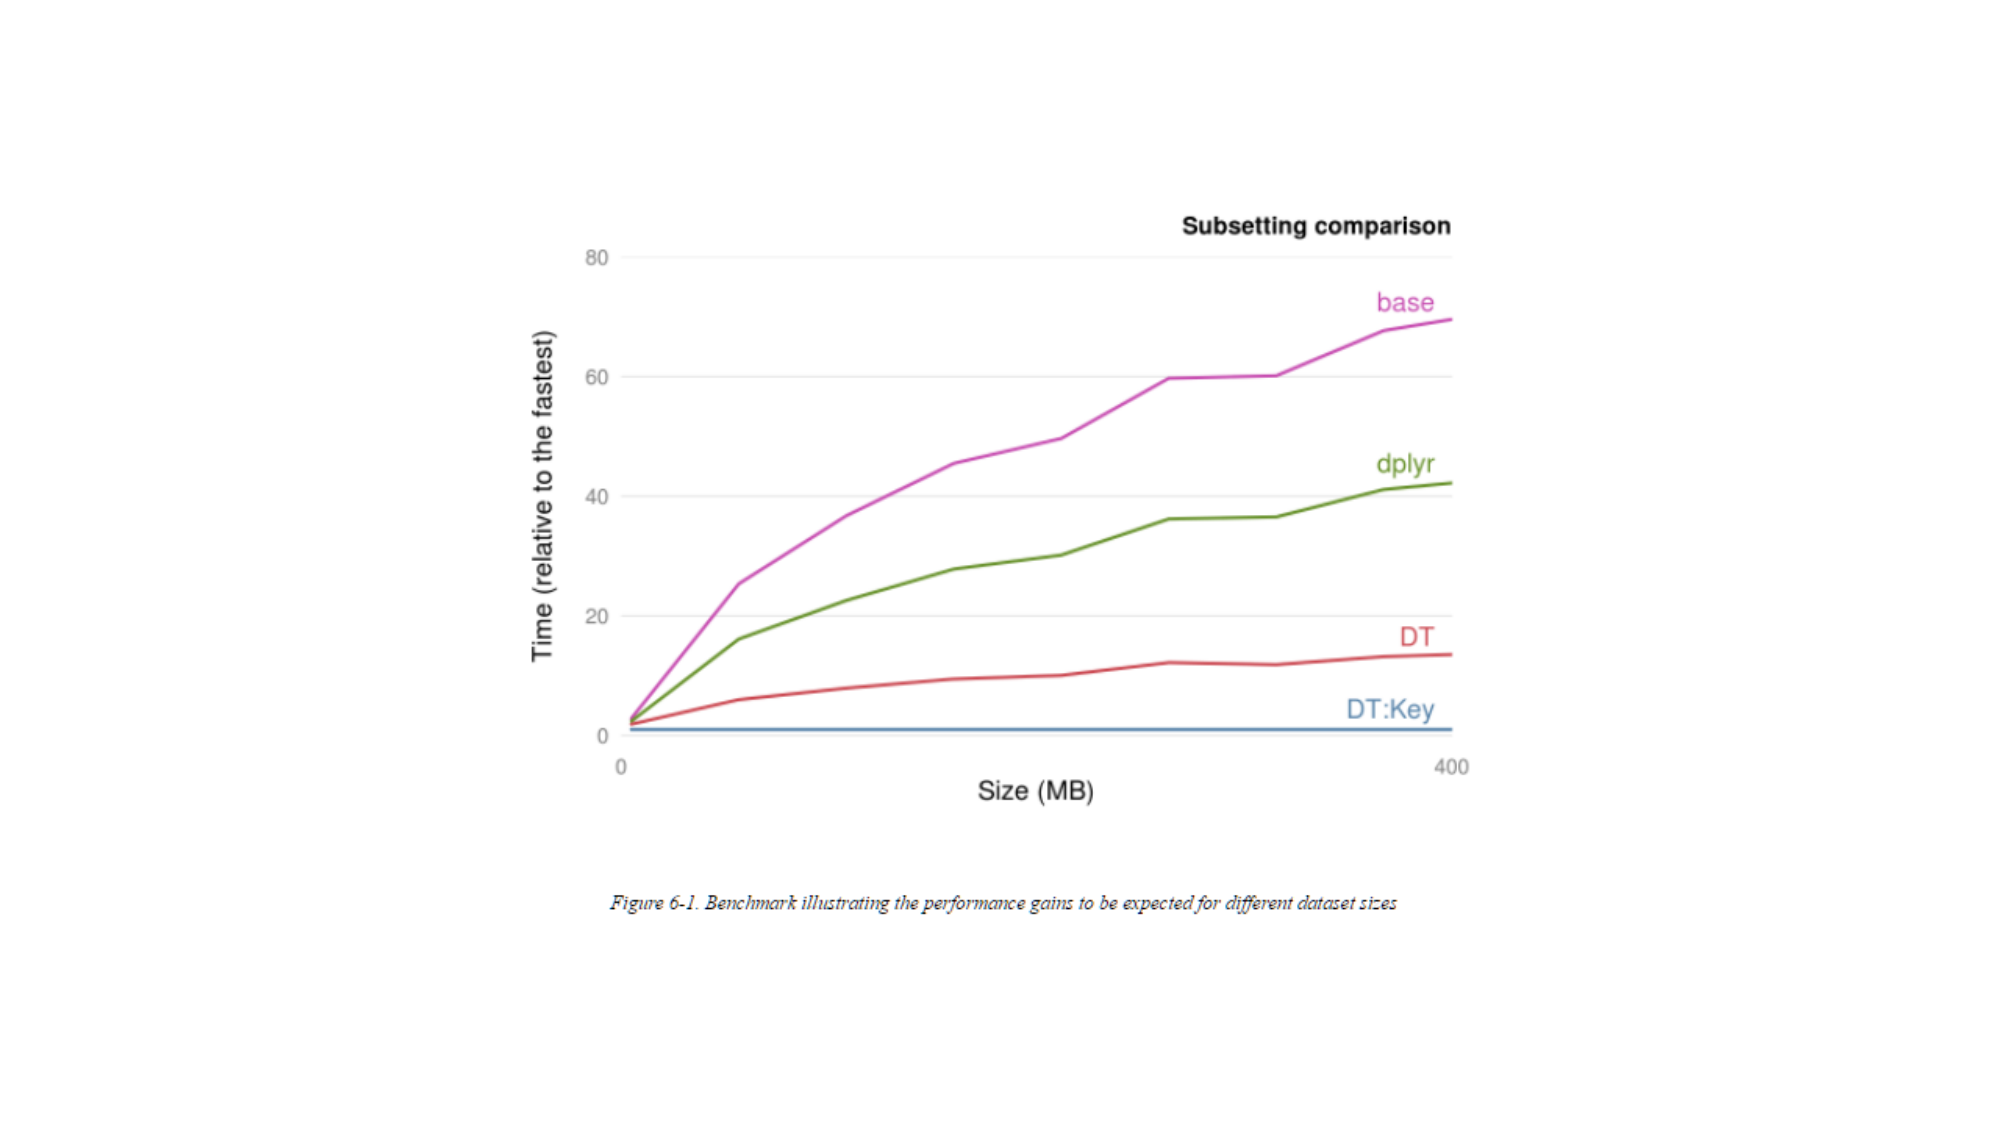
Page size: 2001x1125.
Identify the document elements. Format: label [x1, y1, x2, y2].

picture [481, 181, 1518, 944]
